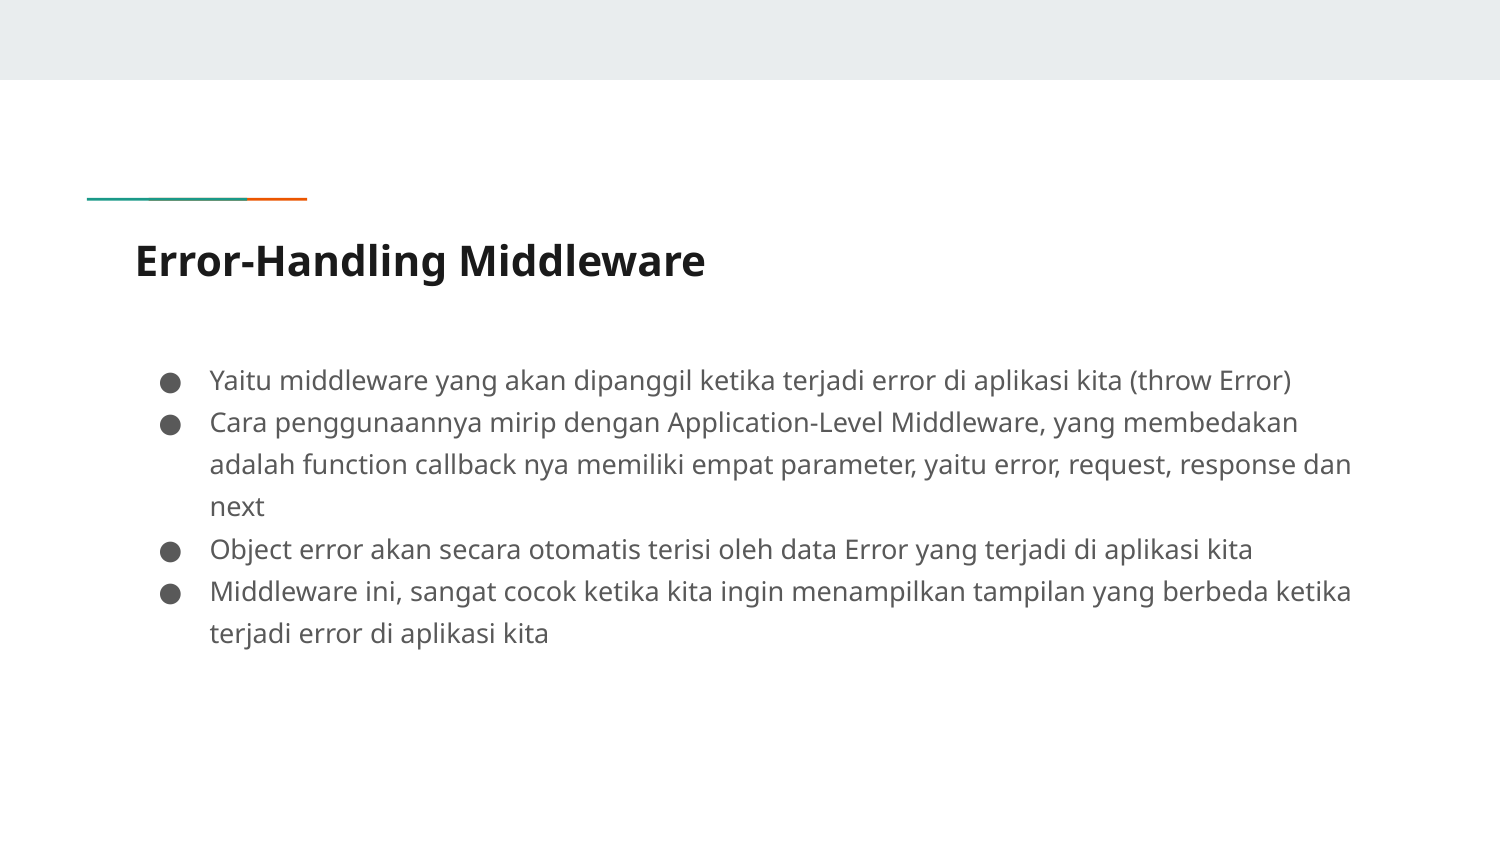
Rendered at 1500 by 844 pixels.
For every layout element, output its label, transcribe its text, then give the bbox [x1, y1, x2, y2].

title Error-Handling Middleware [119, 216, 1381, 305]
list Yaitu middleware yang akan dipanggil ketika terjadi error di aplikasi kita (throw Error) Cara penggunaannya mirip dengan Application-Level Middleware, yang membedakan adalah function callback nya memiliki empat parameter, yaitu error, request, response dan next Object error akan secara otomatis terisi oleh data Error yang terjadi di aplikasi kita Middleware ini, sangat cocok ketika kita ingin menampilkan tampilan yang berbeda ketika terjadi error di aplikasi kita [119, 341, 1381, 712]
